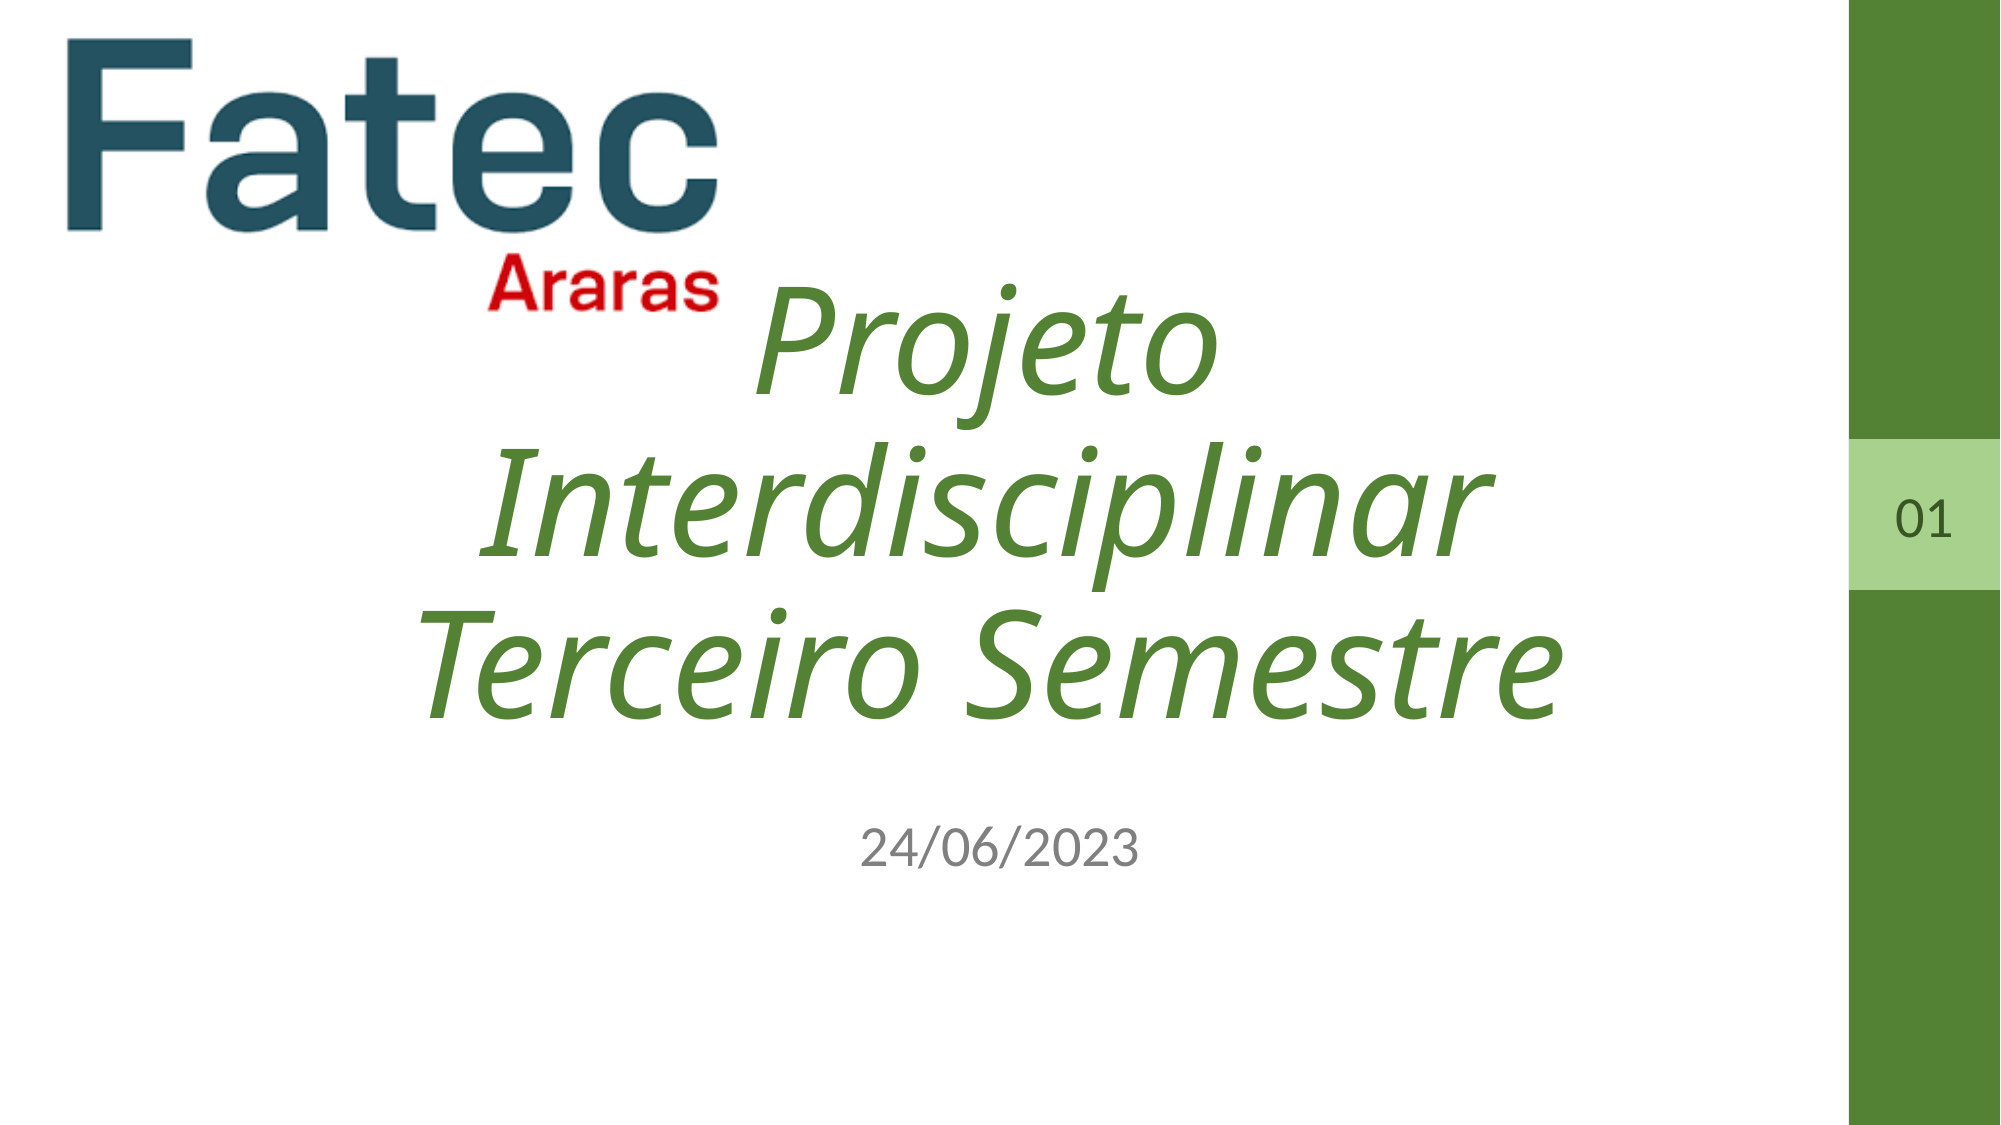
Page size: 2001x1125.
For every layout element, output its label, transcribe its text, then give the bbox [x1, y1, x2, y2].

subtitle 24/06/2023 [249, 808, 1750, 1081]
picture [62, 31, 729, 320]
text_box [1848, 0, 2000, 438]
title Projeto Interdisciplinar Terceiro Semestre [237, 366, 1738, 759]
text_box 01 [1848, 438, 2000, 591]
text_box [1848, 591, 2000, 1125]
